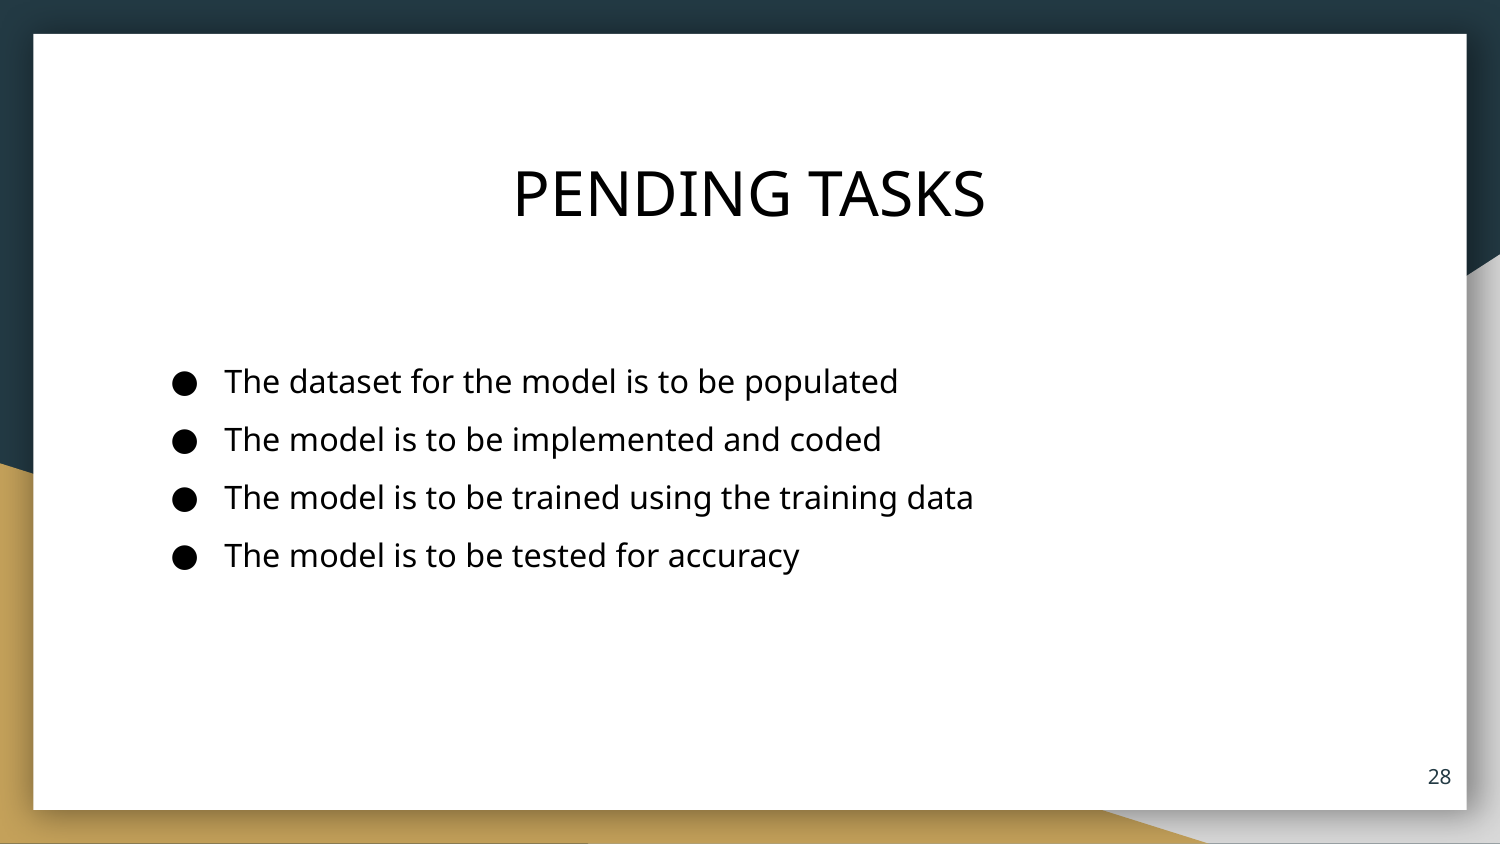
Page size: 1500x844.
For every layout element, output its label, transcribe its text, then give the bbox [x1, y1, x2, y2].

title PENDING TASKS [134, 138, 1366, 296]
slide_number ‹#› [1376, 745, 1467, 810]
list The dataset for the model is to be populated The model is to be implemented and coded The model is to be trained using the training data The model is to be tested for accuracy [134, 326, 1366, 729]
